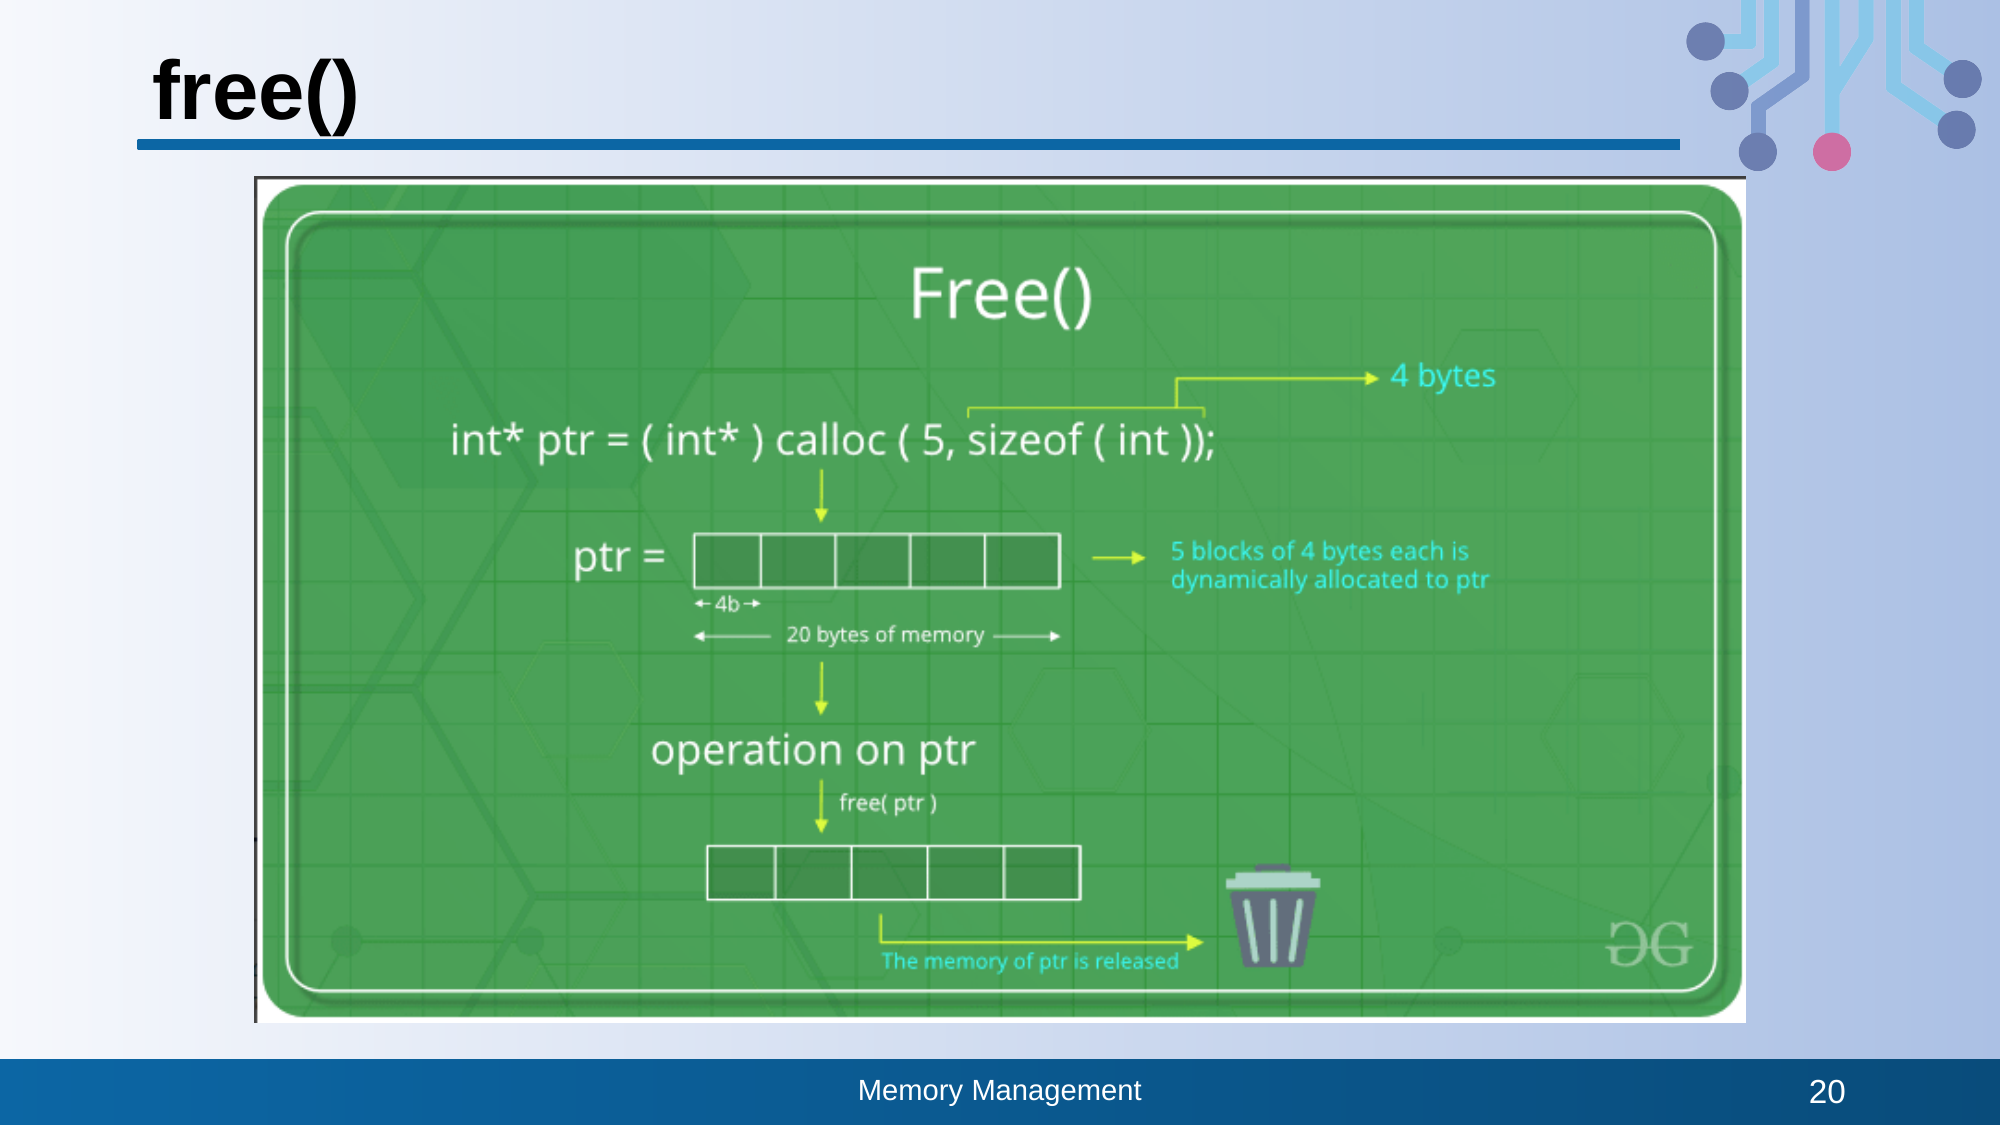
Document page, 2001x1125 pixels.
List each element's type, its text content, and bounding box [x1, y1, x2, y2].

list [254, 176, 1746, 1023]
slide_number 20 [1411, 1060, 1861, 1121]
footer Memory Management [662, 1059, 1338, 1119]
title free() [137, 17, 1863, 169]
picture [1663, 0, 2000, 204]
